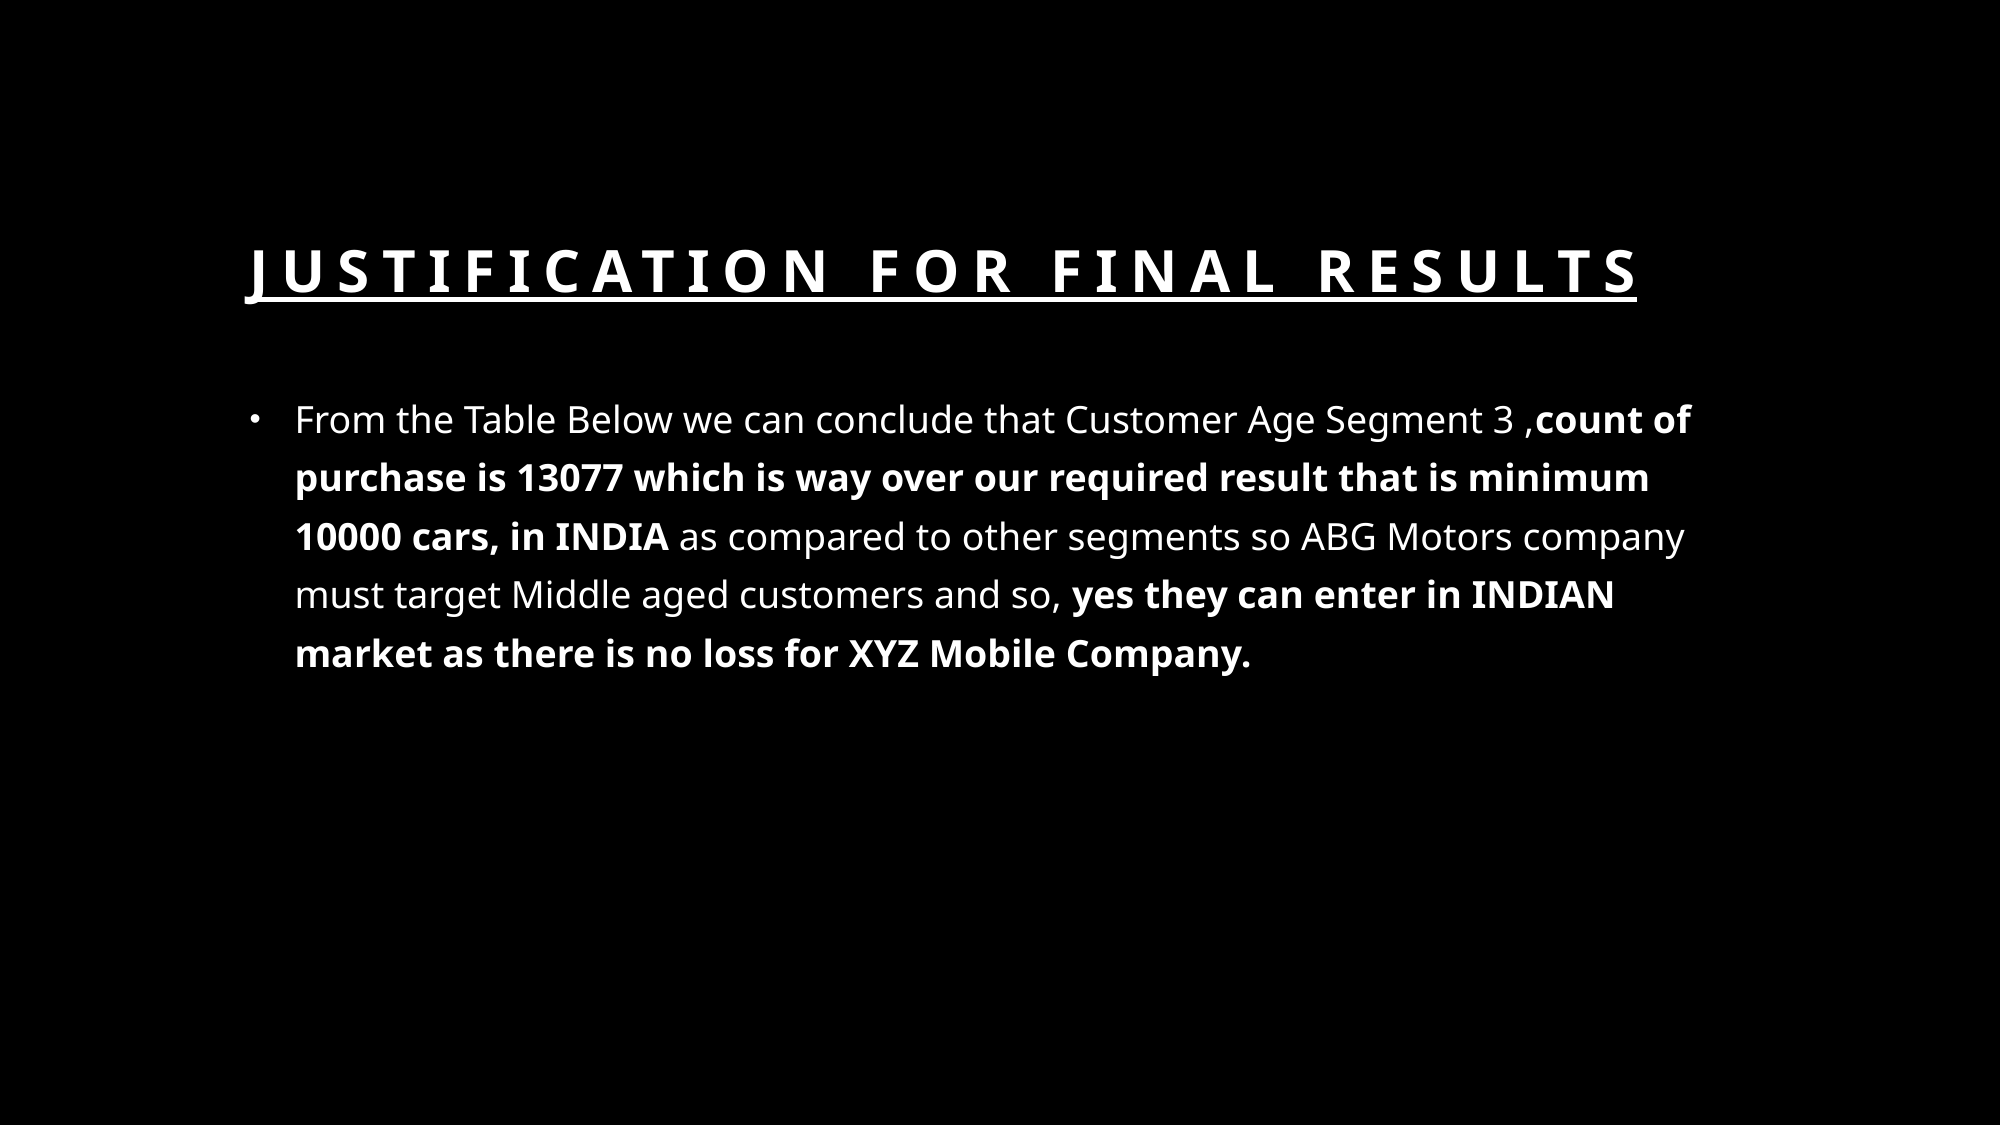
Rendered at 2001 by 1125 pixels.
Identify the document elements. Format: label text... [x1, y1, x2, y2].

list From the Table Below we can conclude that Customer Age Segment 3 ,count of purchase is 13077 which is way over our required result that is minimum 10000 cars, in INDIA as compared to other segments so ABG Motors company must target Middle aged customers and so, yes they can enter in INDIAN market as there is no loss for XYZ Mobile Company. [234, 375, 1750, 1000]
title JUSTIFICATION FOR FINAL RESULTS [234, 171, 1750, 313]
